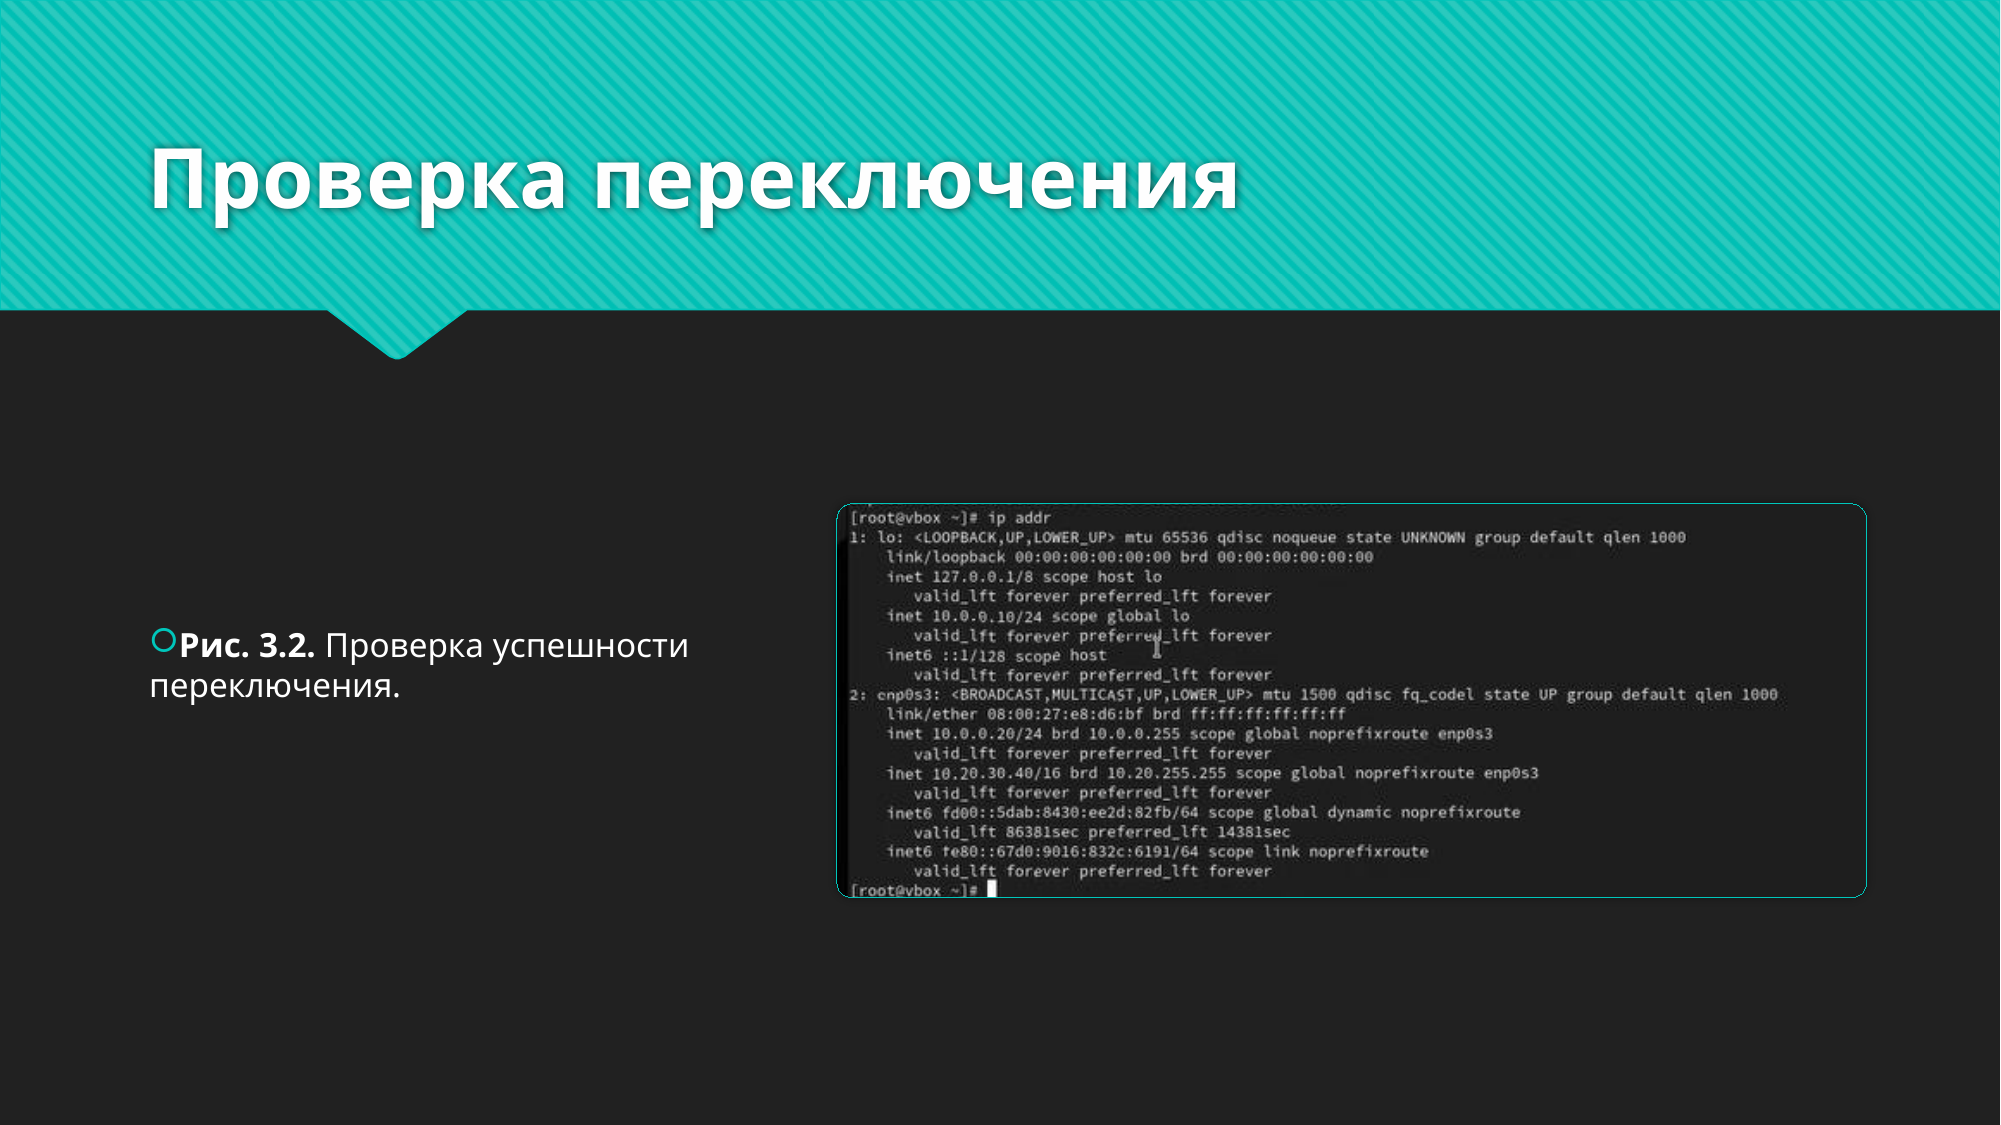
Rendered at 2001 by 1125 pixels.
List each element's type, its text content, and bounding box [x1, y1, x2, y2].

text_box Рис. 3.2. Проверка успешности переключения. [134, 395, 764, 992]
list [836, 503, 1867, 898]
title Проверка переключения [132, 73, 1868, 233]
